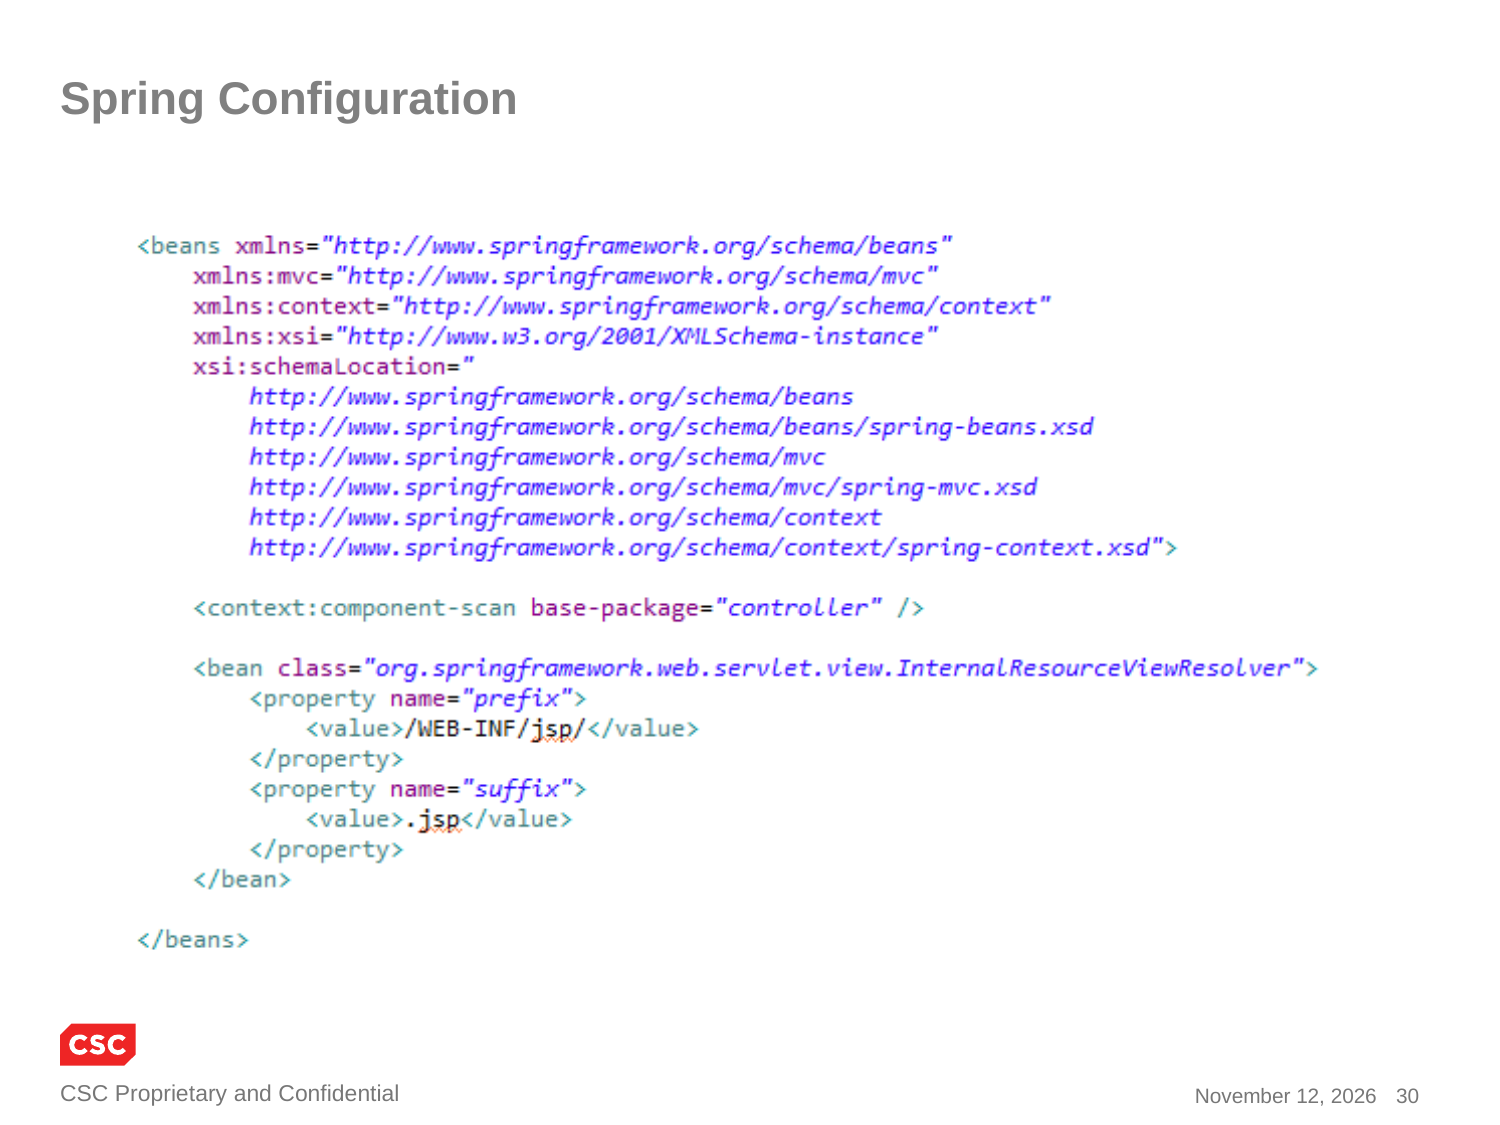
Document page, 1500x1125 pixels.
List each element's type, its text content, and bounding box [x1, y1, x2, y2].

picture [137, 233, 1362, 954]
title Spring Configuration [60, 74, 1440, 204]
